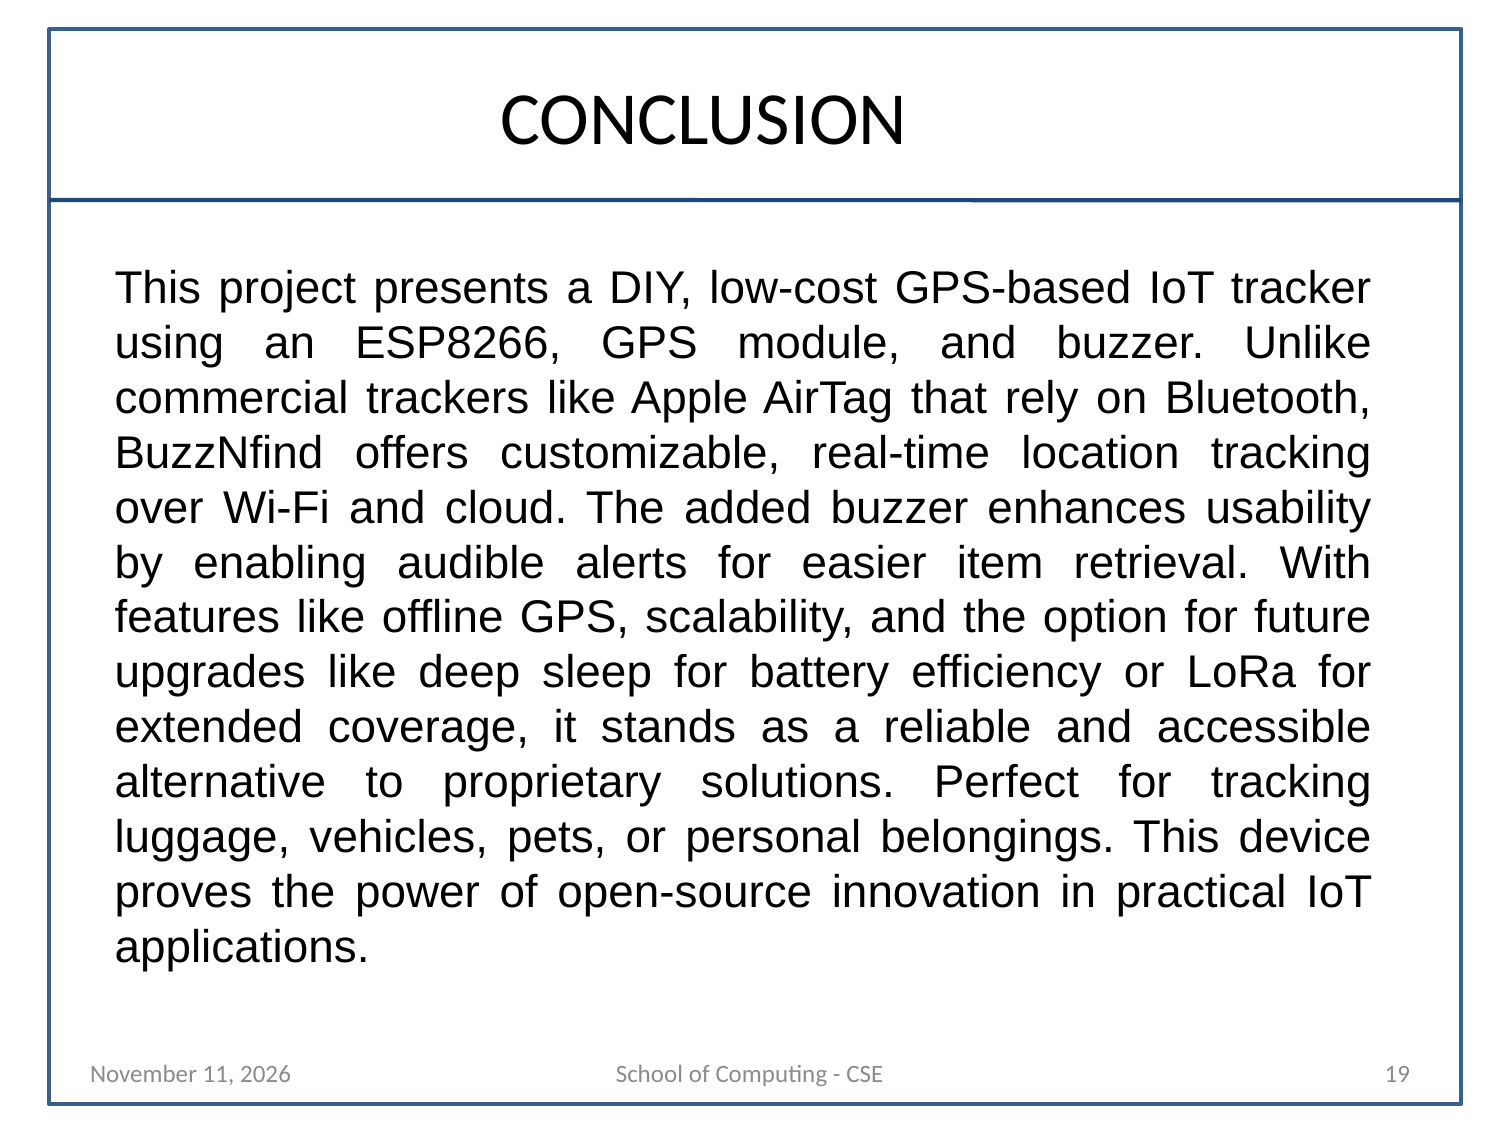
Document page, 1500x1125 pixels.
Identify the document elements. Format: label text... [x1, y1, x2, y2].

slide_number 19 [1074, 1042, 1425, 1103]
text_box This project presents a DIY, low-cost GPS-based IoT tracker using an ESP8266, GPS module, and buzzer. Unlike commercial trackers like Apple AirTag that rely on Bluetooth, BuzzNfind offers customizable, real-time location tracking over Wi-Fi and cloud. The added buzzer enhances usability by enabling audible alerts for easier item retrieval. With features like offline GPS, scalability, and the option for future upgrades like deep sleep for battery efficiency or LoRa for extended coverage, it stands as a reliable and accessible alternative to proprietary solutions. Perfect for tracking luggage, vehicles, pets, or personal belongings. This device proves the power of open-source innovation in practical IoT applications. [99, 249, 1388, 1070]
footer School of Computing - CSE [512, 1070, 988, 1103]
text_box CONCLUSION [349, 62, 1188, 168]
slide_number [75, 1042, 425, 1103]
